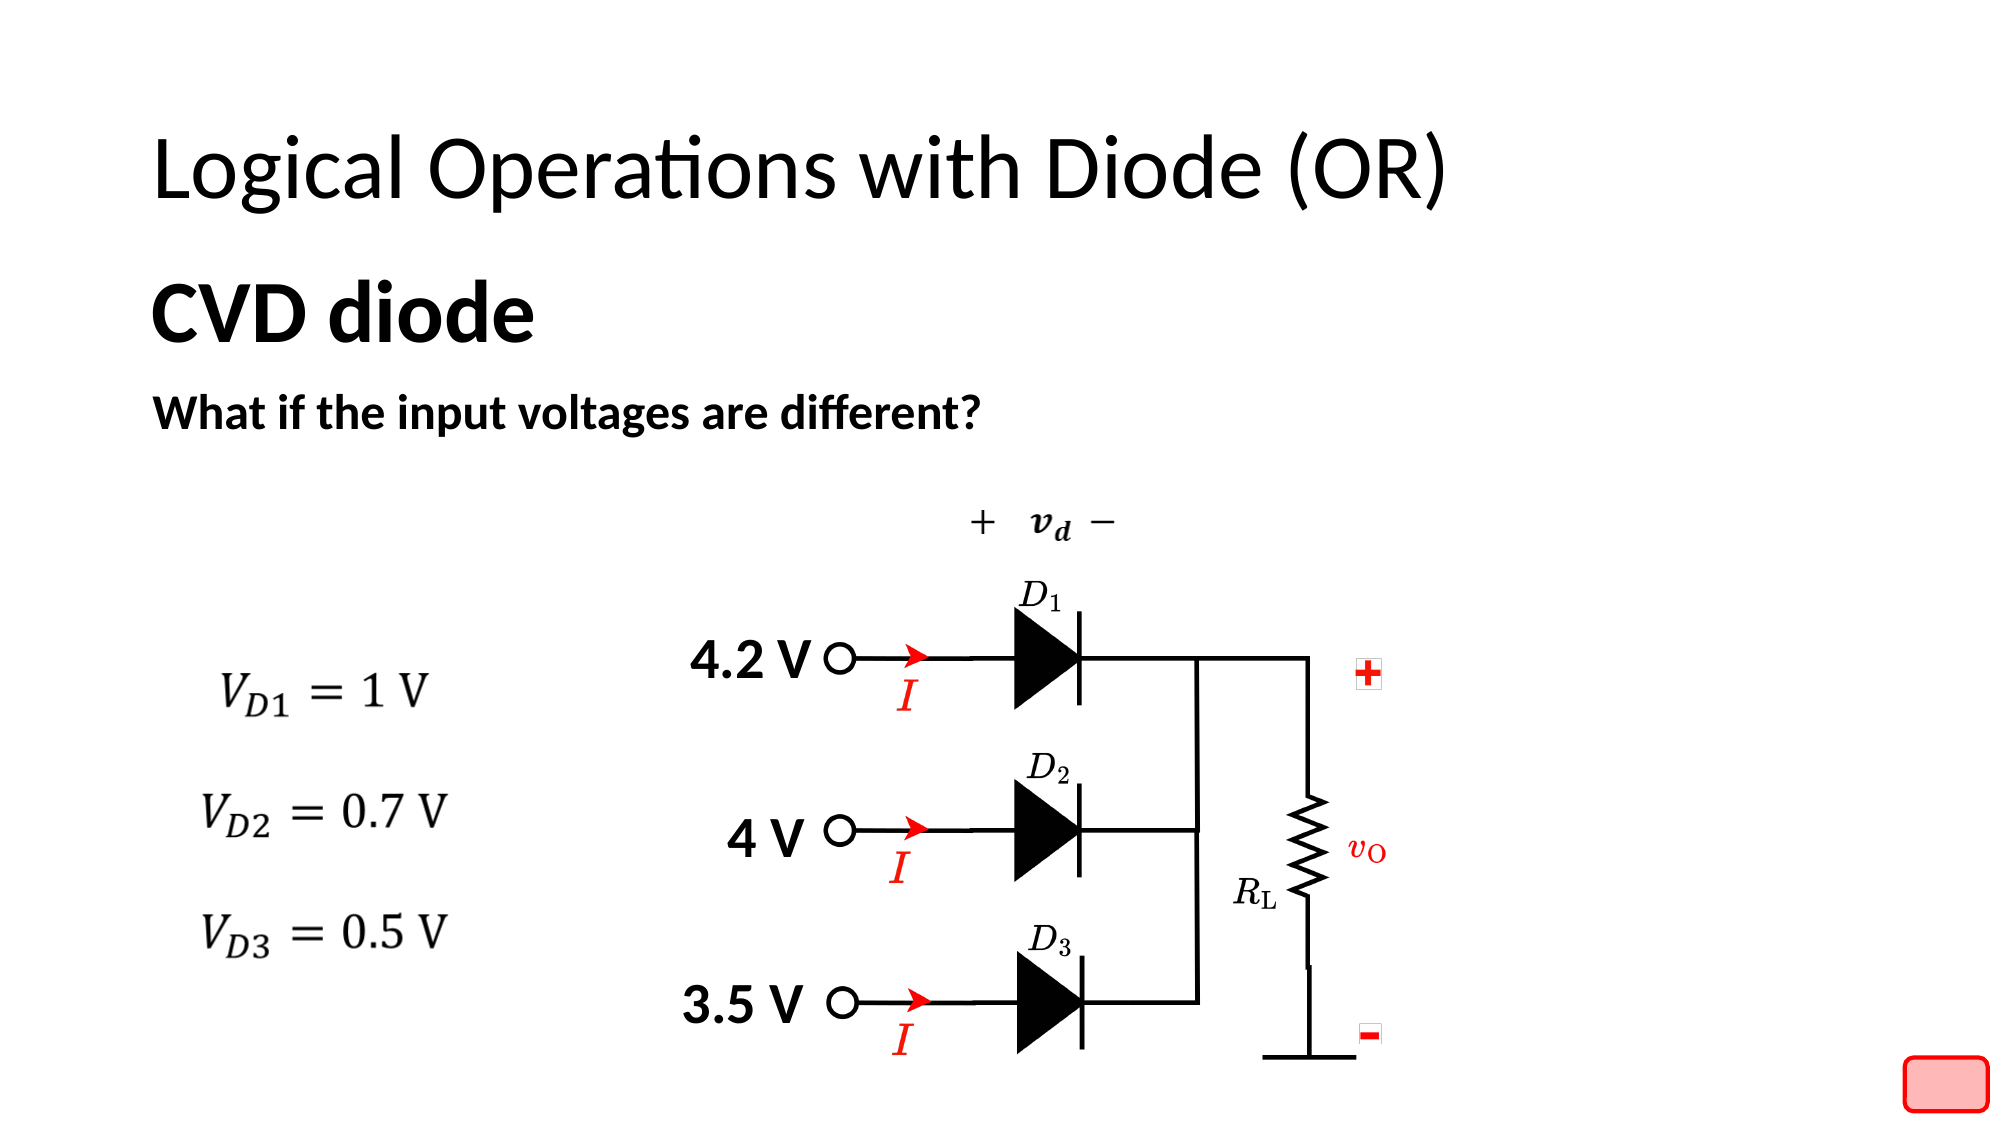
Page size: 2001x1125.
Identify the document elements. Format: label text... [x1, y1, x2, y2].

text_box 4 V [712, 791, 786, 877]
text_box What if the input voltages are different? [137, 372, 1009, 448]
text_box [1904, 1057, 1988, 1112]
text_box 4.2 V [675, 612, 786, 698]
picture [791, 528, 1432, 1119]
text_box CVD diode [151, 266, 1935, 362]
title Logical Operations with Diode (OR) [137, 59, 1863, 278]
text_box 3.5 V [666, 957, 786, 1043]
text_box [149, 652, 499, 1032]
text_box [952, 490, 1134, 527]
